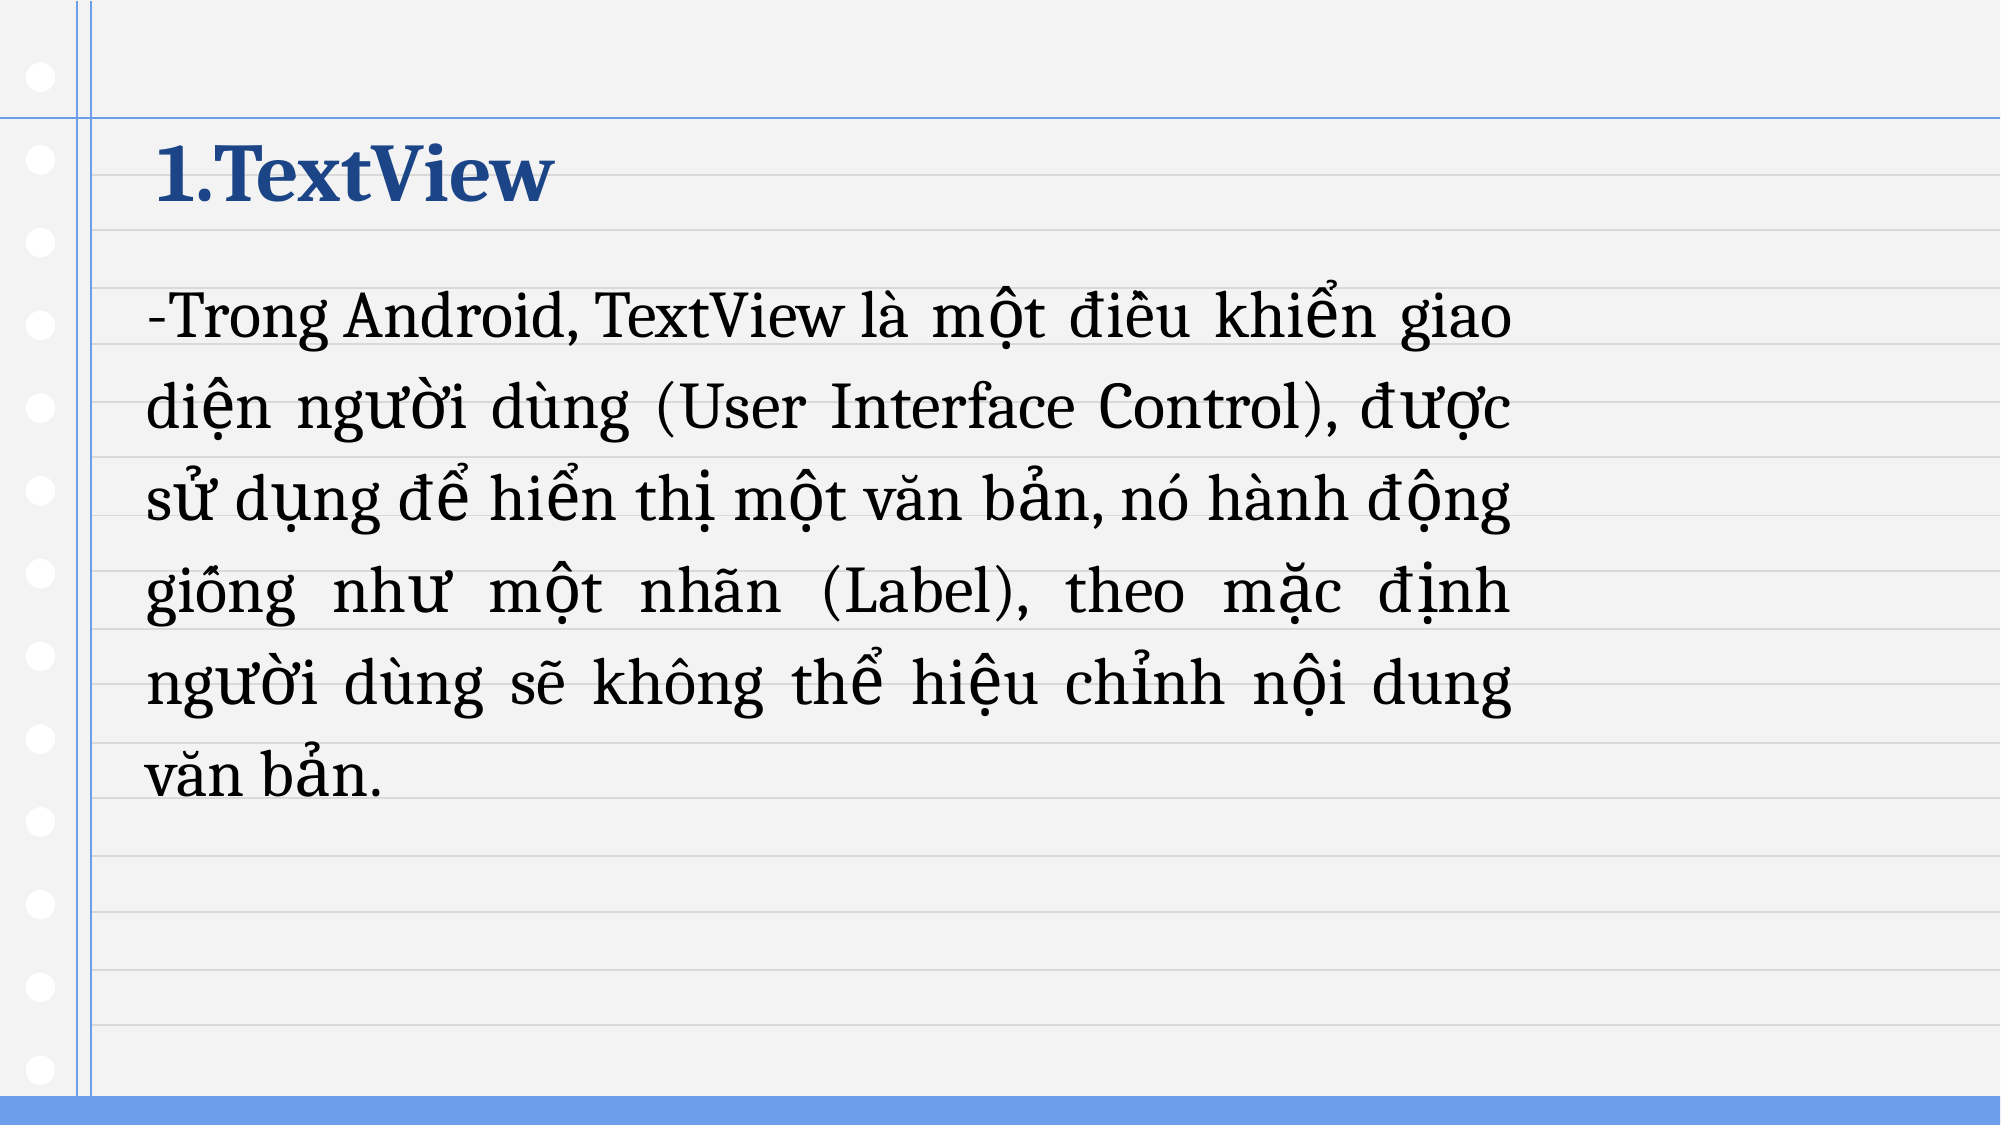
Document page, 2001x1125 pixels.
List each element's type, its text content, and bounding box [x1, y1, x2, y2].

subtitle -Trong Android, TextView là một điều khiển giao diện người dùng (User Interface Control), được sử dụng để hiển thị một văn bản, nó hành động giống như một nhãn (Label), theo mặc định người dùng sẽ không thể hiệu chỉnh nội dung văn bản. [110, 243, 1528, 896]
title 1.TextView [157, 118, 1331, 243]
